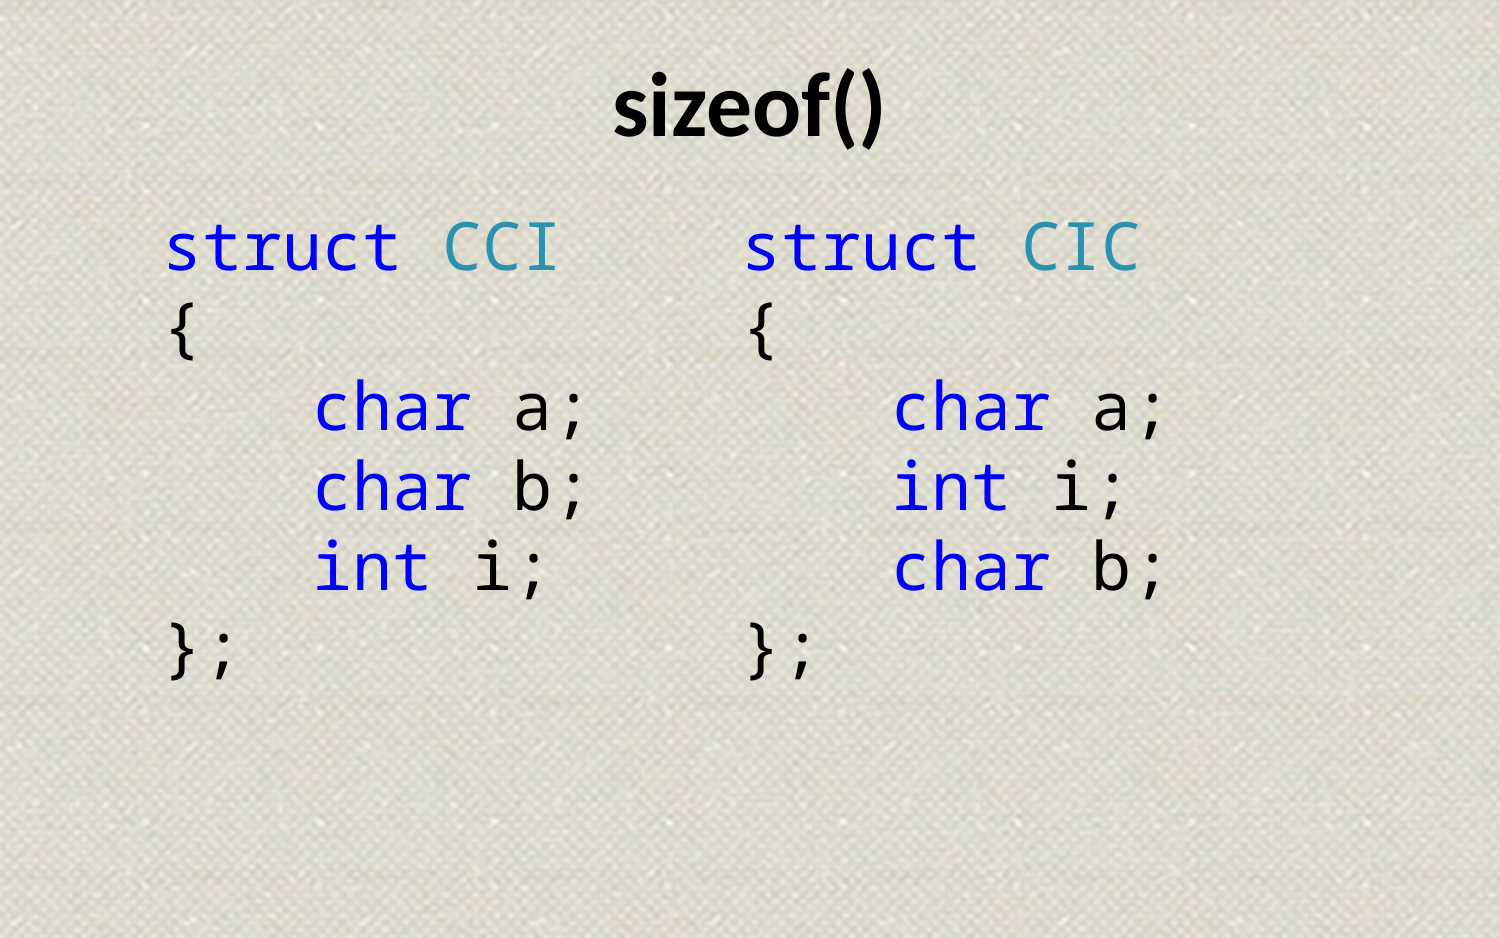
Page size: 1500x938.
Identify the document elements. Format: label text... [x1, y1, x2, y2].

text_box struct CCI { char a; char b; int i; }; [147, 196, 609, 771]
text_box struct CIC { char a; int i; char b; }; [726, 196, 1235, 691]
picture [0, 0, 1500, 938]
title sizeof() [75, 37, 1425, 194]
